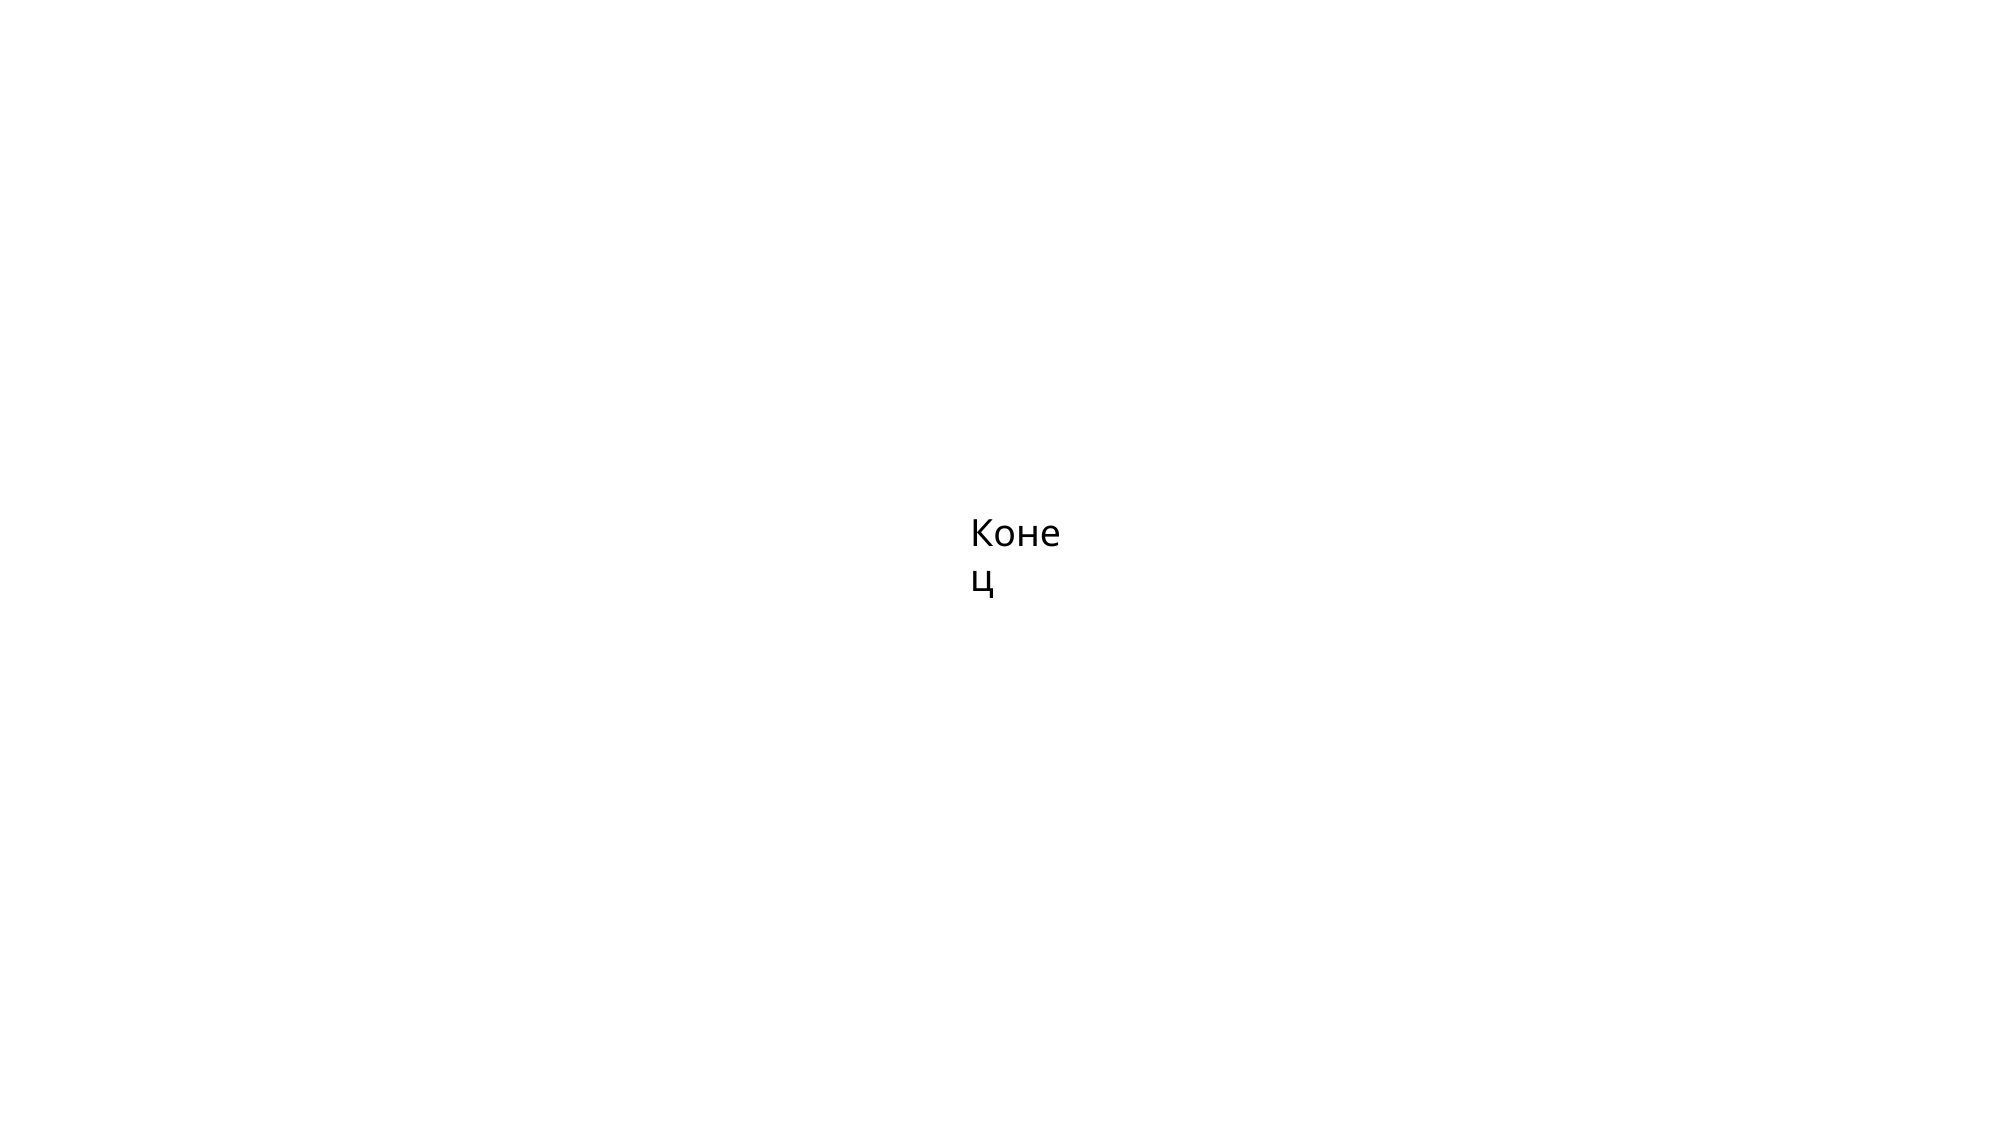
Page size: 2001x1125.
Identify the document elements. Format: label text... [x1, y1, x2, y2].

text_box Конец [955, 501, 1088, 607]
